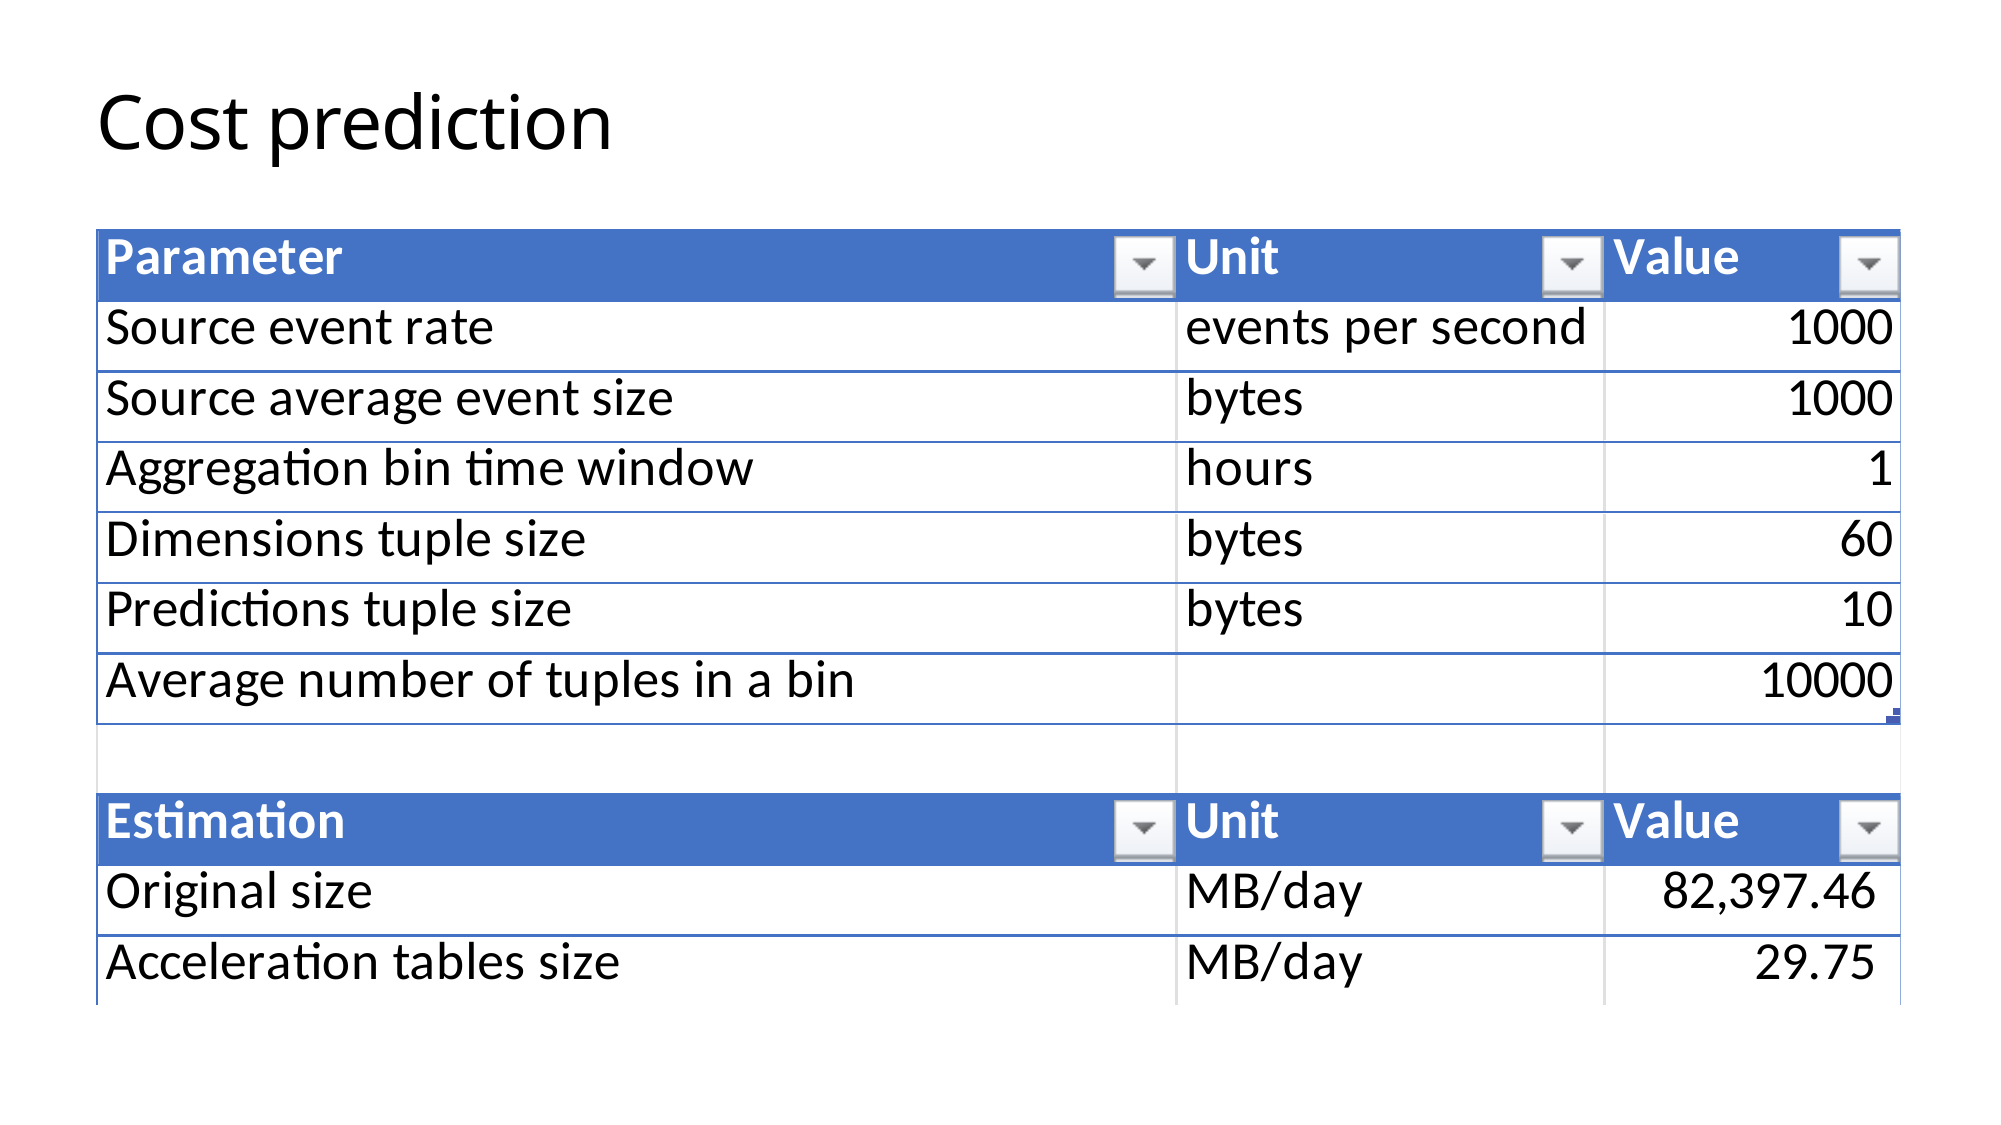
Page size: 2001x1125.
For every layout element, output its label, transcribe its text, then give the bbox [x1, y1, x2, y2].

title Cost prediction [96, 75, 1904, 166]
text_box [95, 228, 1903, 1008]
